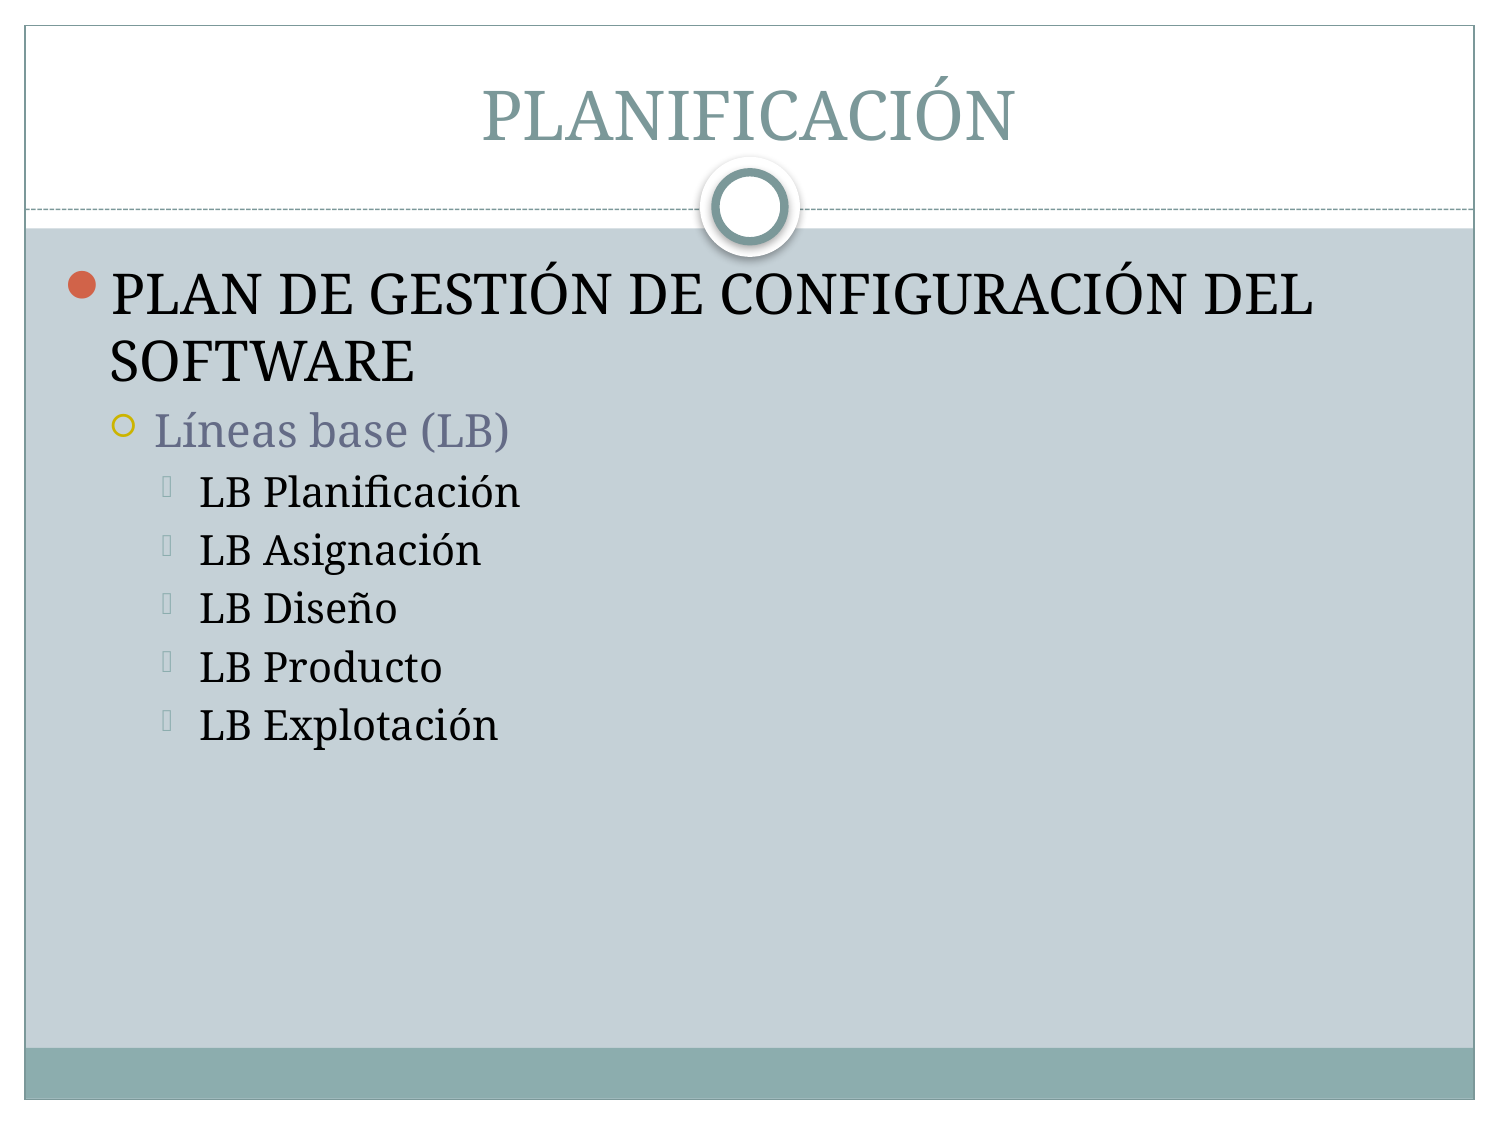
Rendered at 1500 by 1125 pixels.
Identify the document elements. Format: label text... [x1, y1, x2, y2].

title PLANIFICACIÓN [49, 37, 1450, 162]
list PLAN DE GESTIÓN DE CONFIGURACIÓN DEL SOFTWARE Líneas base (LB) LB Planificación LB Asignación LB Diseño LB Producto LB Explotación [49, 250, 1445, 1001]
